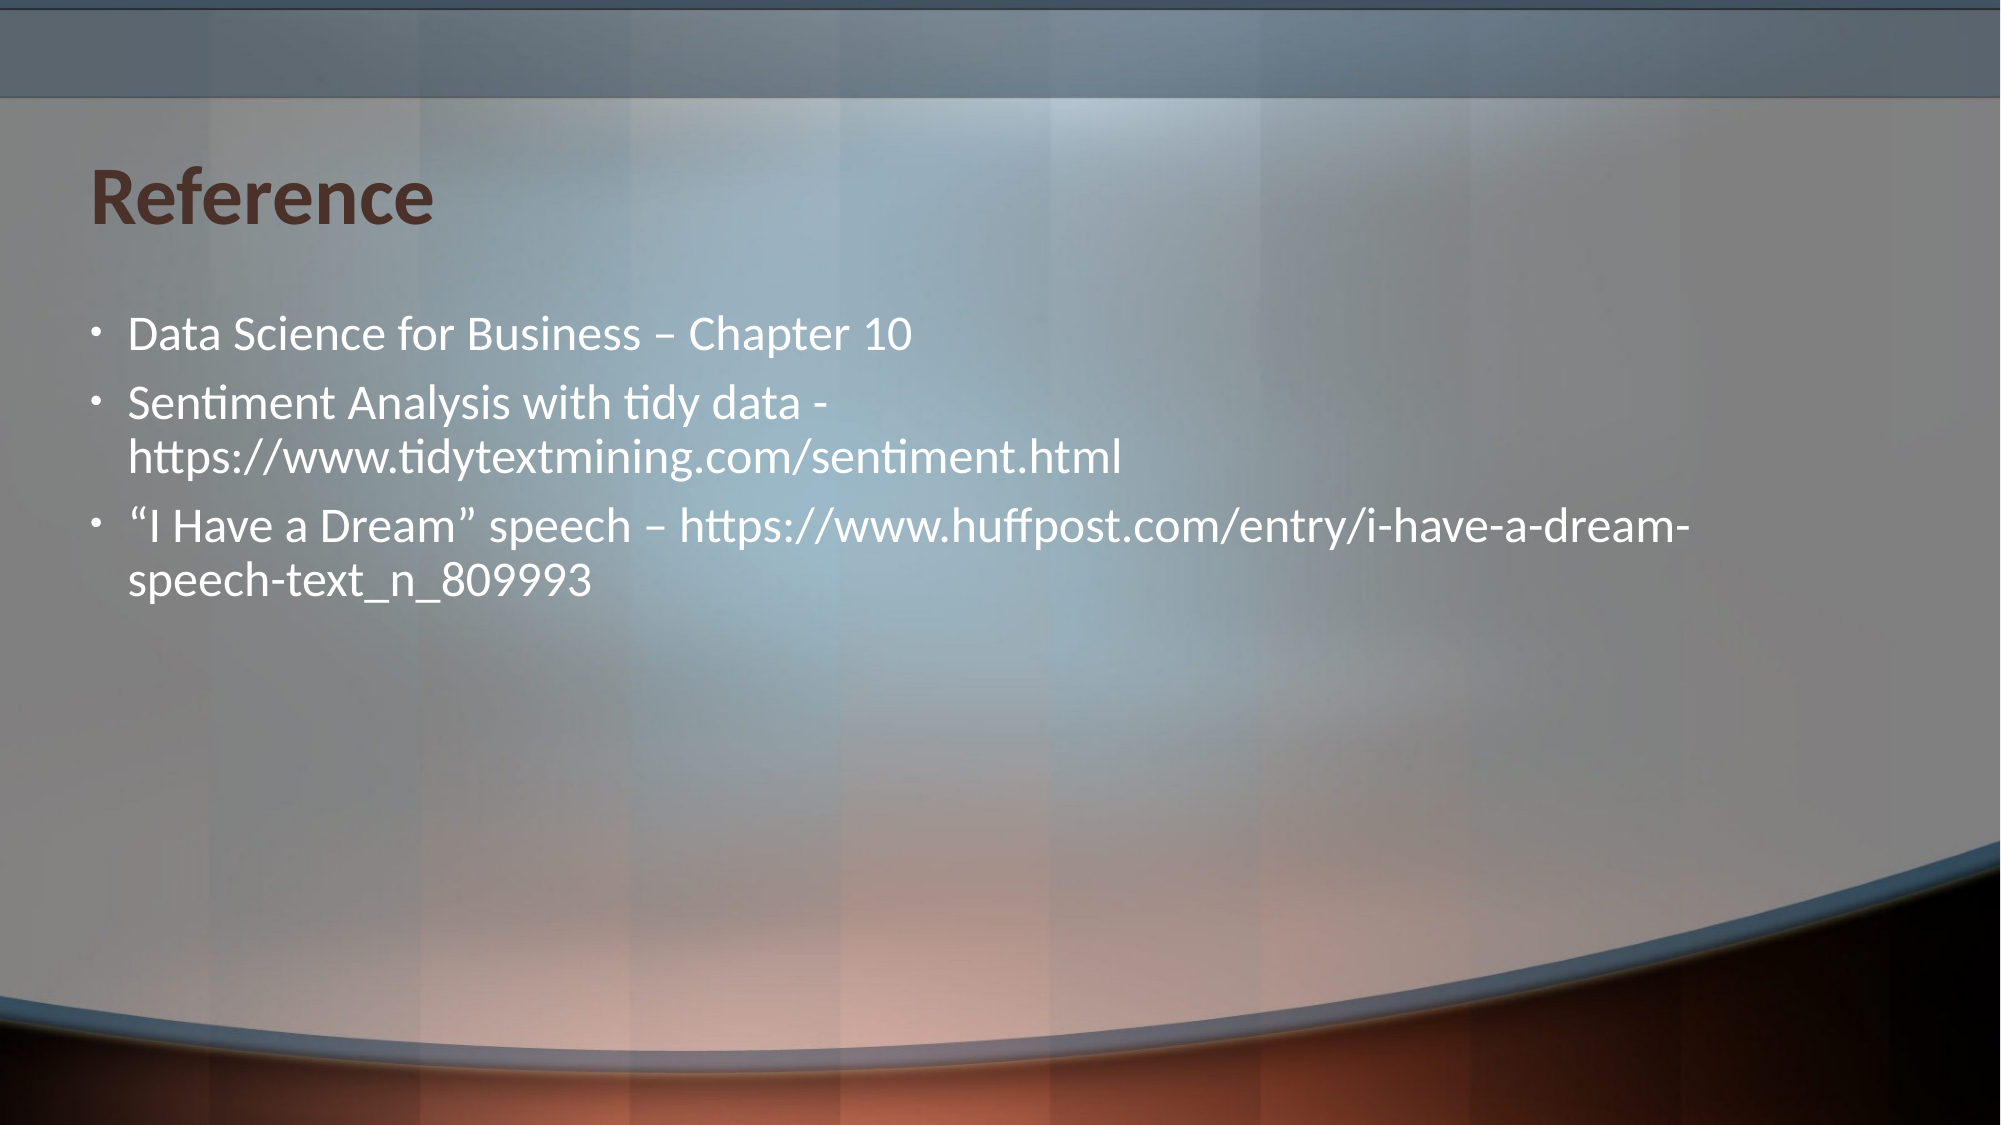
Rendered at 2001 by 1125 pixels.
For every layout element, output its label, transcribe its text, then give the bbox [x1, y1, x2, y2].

title Reference [75, 104, 1732, 294]
list Data Science for Business – Chapter 10 Sentiment Analysis with tidy data - https://www.tidytextmining.com/sentiment.html “I Have a Dream” speech – https://www.huffpost.com/entry/i-have-a-dream-speech-text_n_809993 [75, 299, 1732, 920]
picture [0, 0, 2001, 1125]
